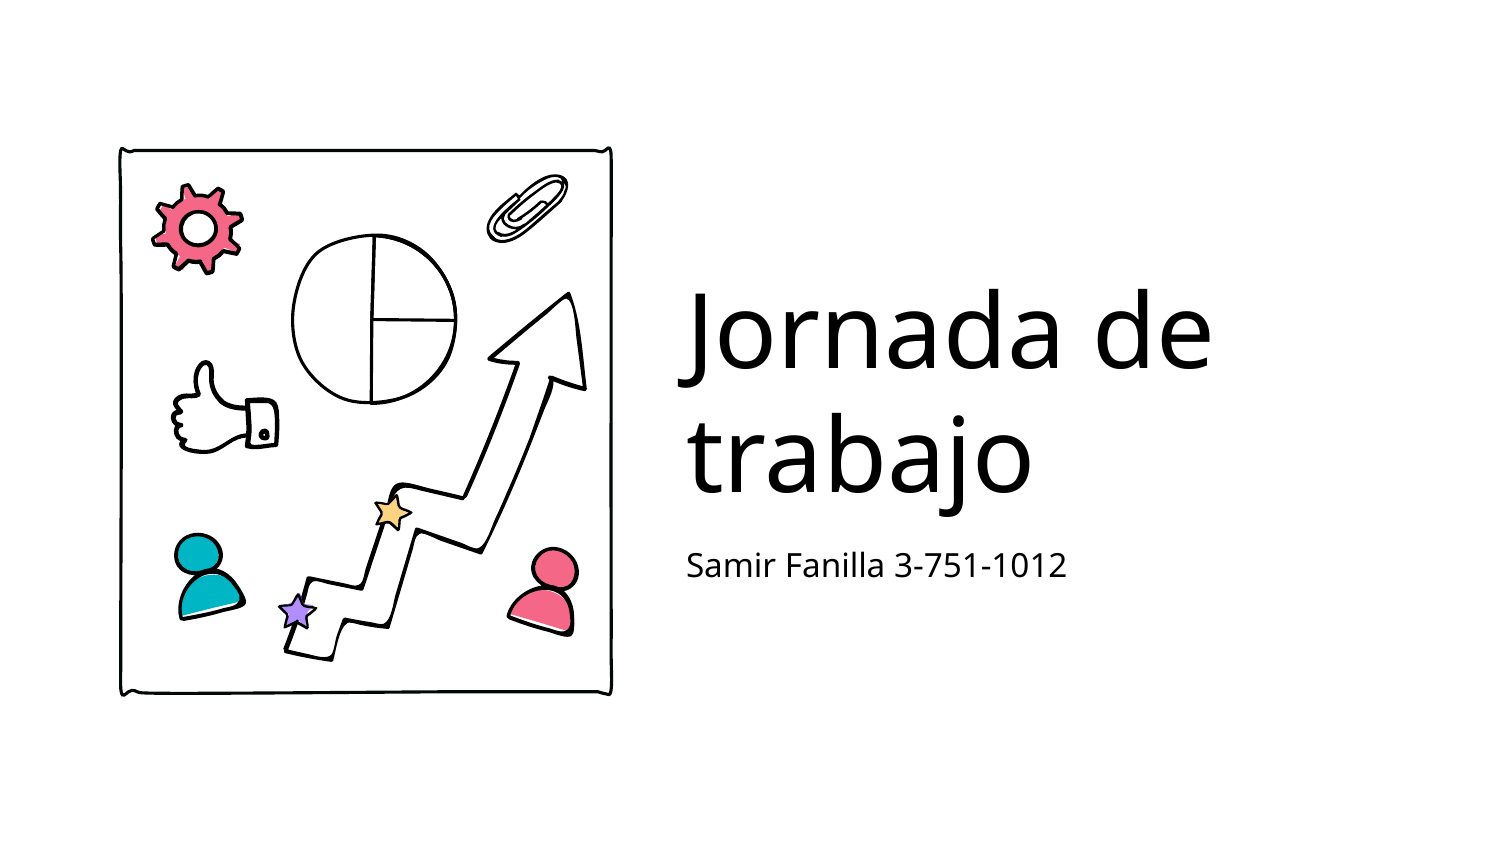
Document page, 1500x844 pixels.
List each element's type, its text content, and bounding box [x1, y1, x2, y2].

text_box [147, 180, 672, 680]
title Jornada de trabajo [676, 256, 1392, 529]
subtitle Samir Fanilla 3-751-1012 [676, 529, 1392, 588]
text_box [539, 174, 567, 179]
